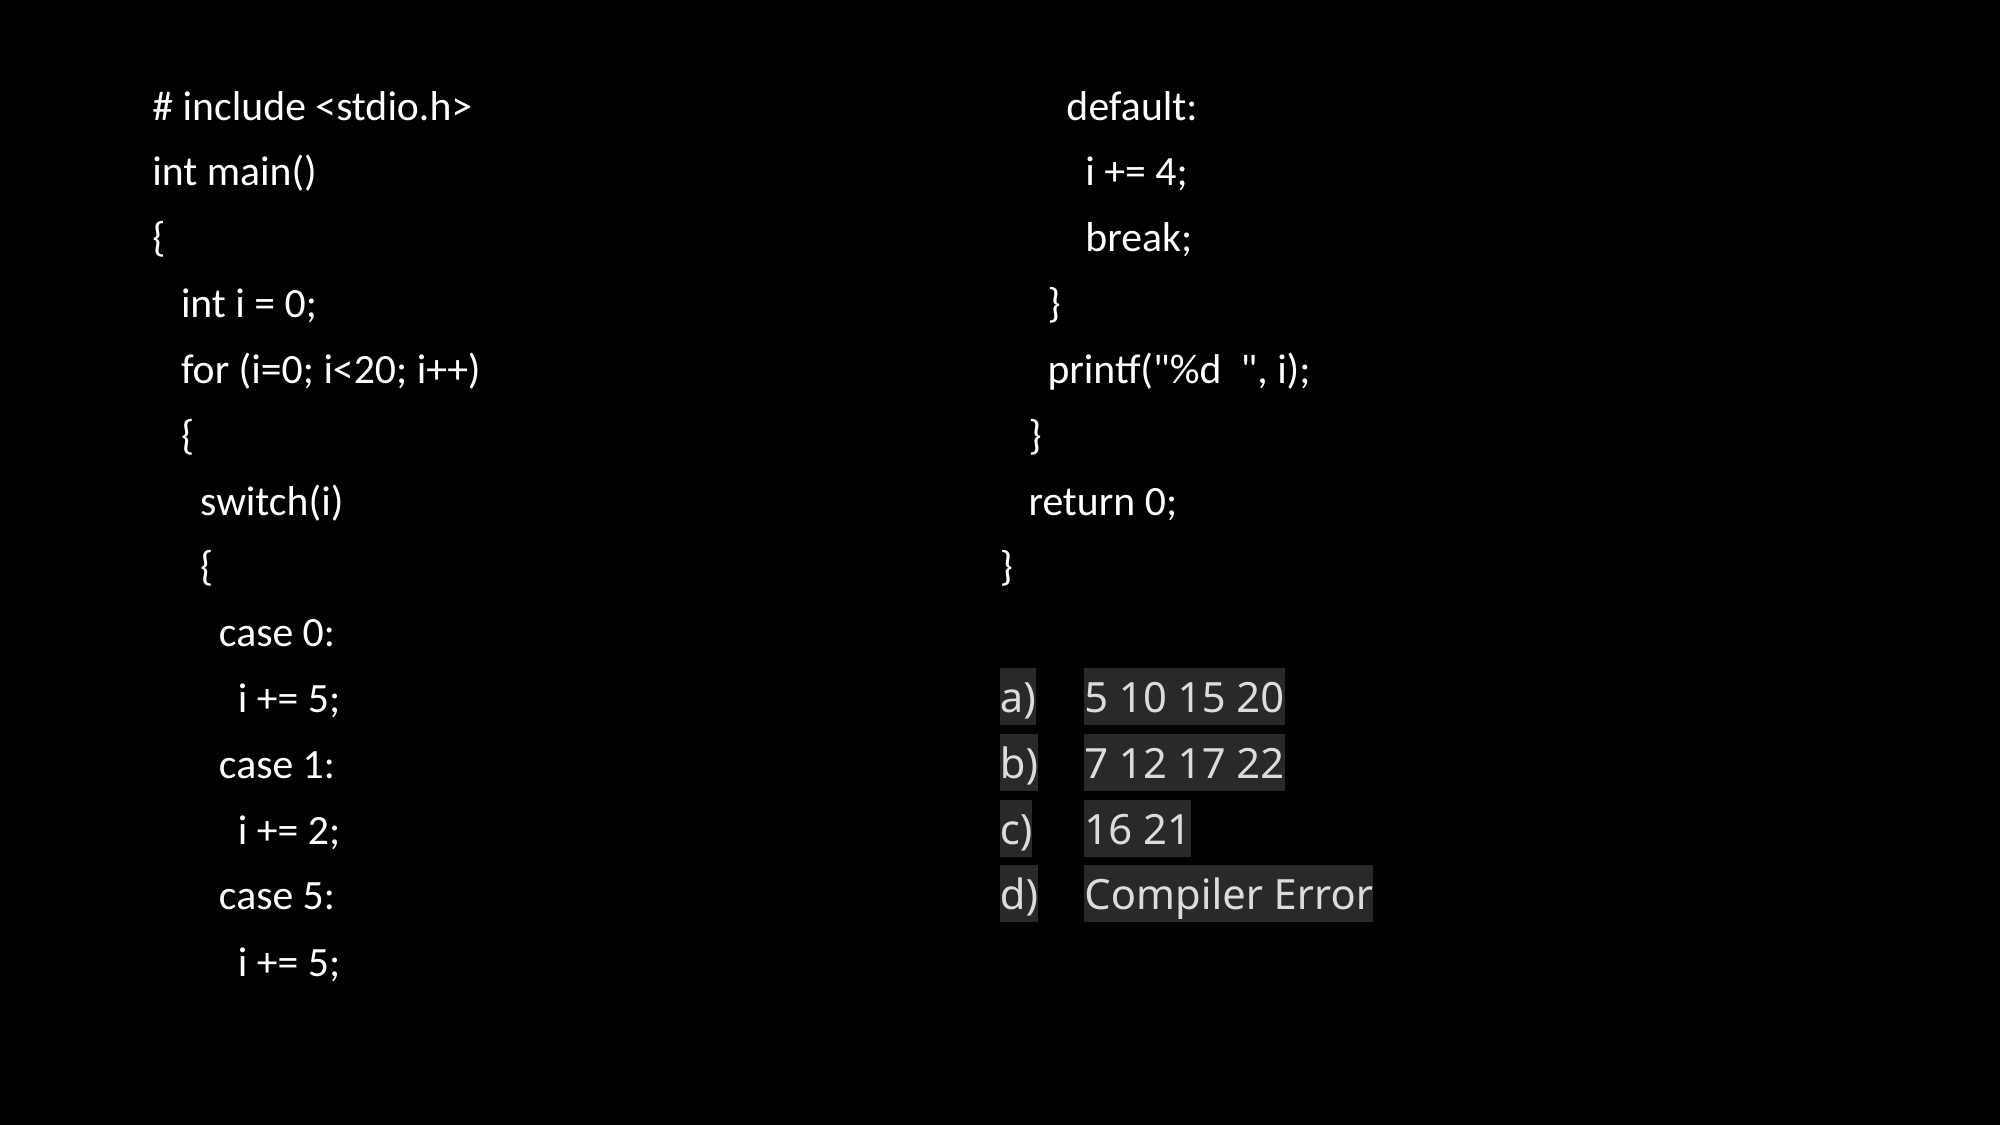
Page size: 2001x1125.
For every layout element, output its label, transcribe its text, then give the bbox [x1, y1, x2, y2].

list # include <stdio.h> int main() { int i = 0; for (i=0; i<20; i++) { switch(i) { case 0: i += 5; case 1: i += 2; case 5: i += 5; default: i += 4; break; } printf("%d ", i); } return 0; } 5 10 15 20 7 12 17 22 16 21 Compiler Error [137, 76, 1863, 1014]
